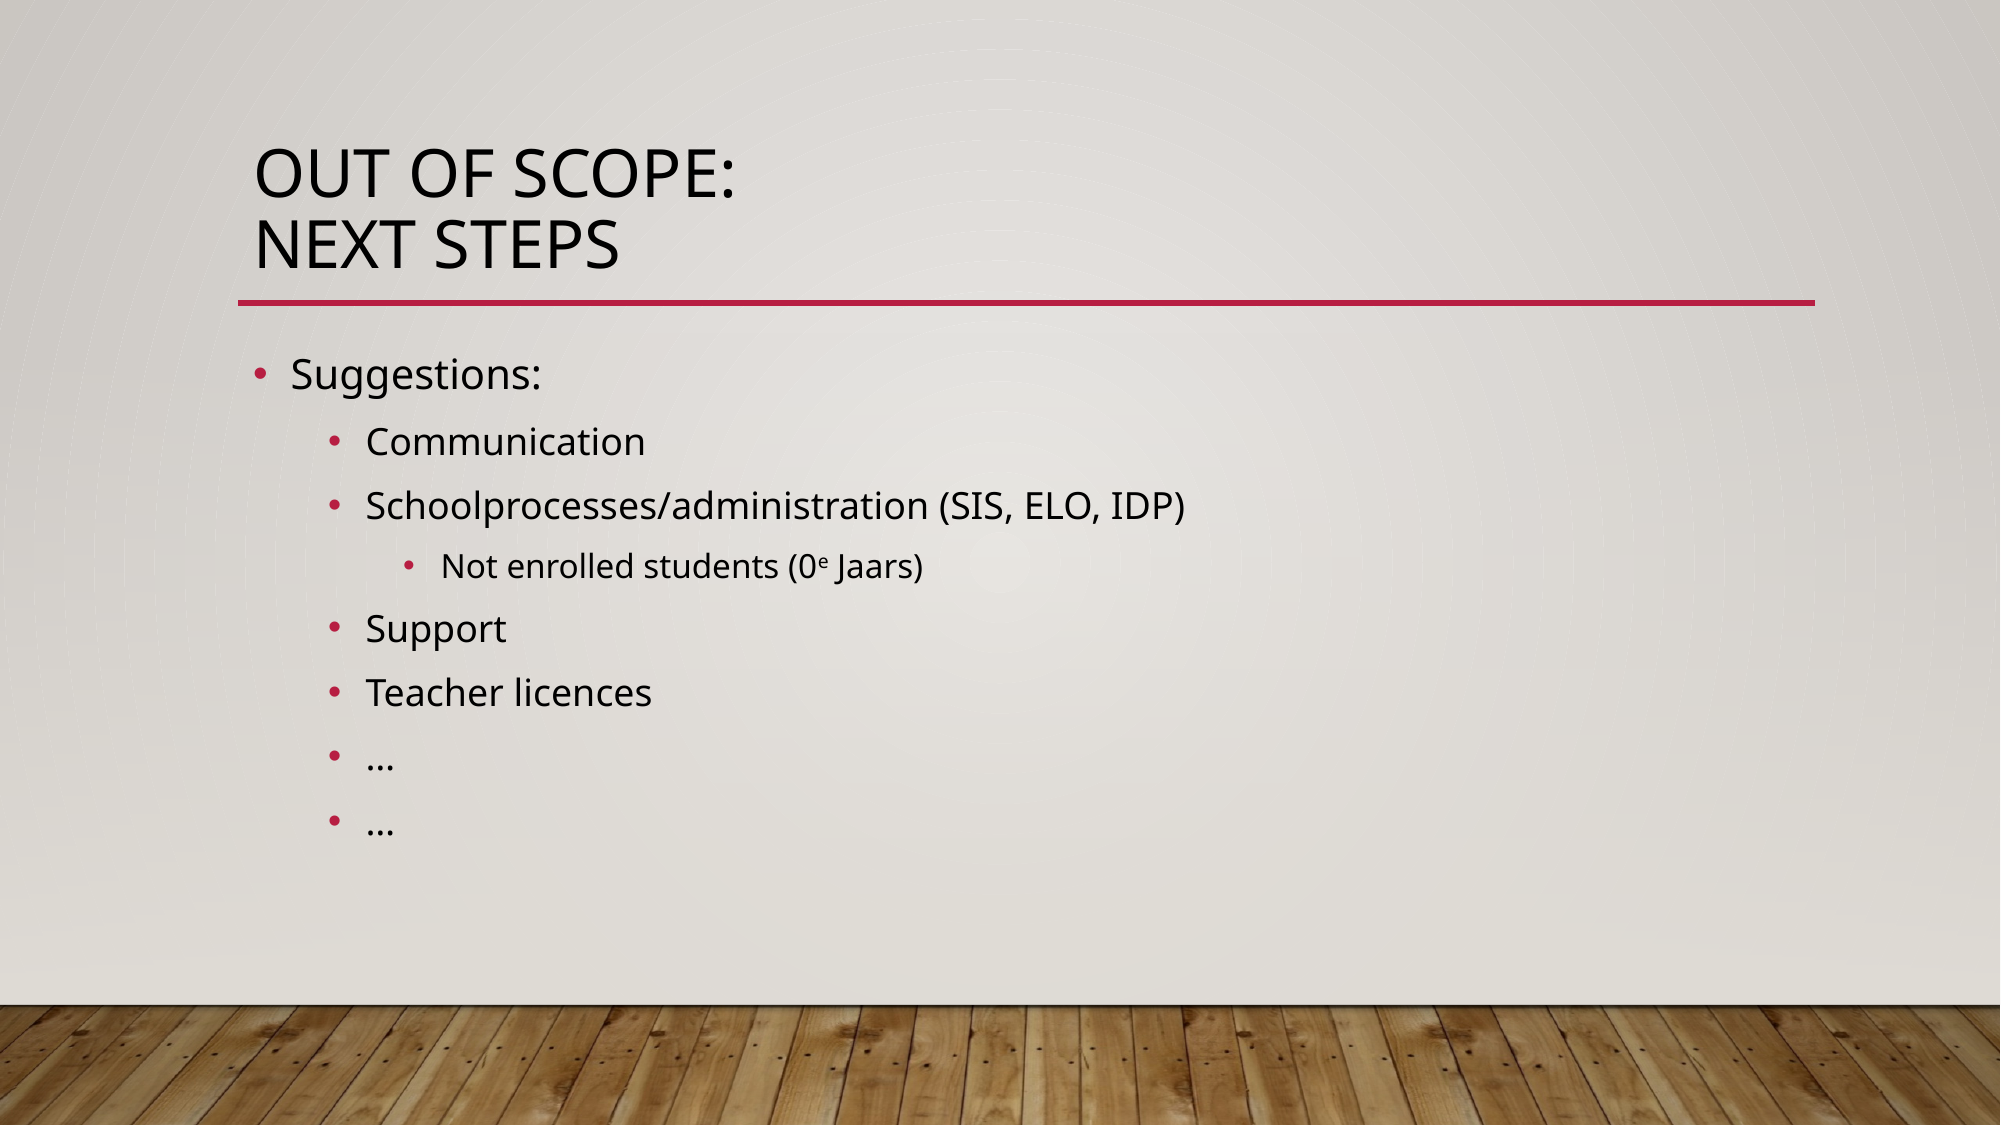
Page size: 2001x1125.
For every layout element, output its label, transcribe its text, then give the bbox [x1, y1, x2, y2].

title Out Of Scope: Next Steps [238, 131, 1814, 305]
list Suggestions: Communication Schoolprocesses/administration (SIS, ELO, IDP) Not enrolled students (0e Jaars) Support Teacher licences … … [238, 330, 1814, 897]
picture [0, 1005, 2000, 1125]
